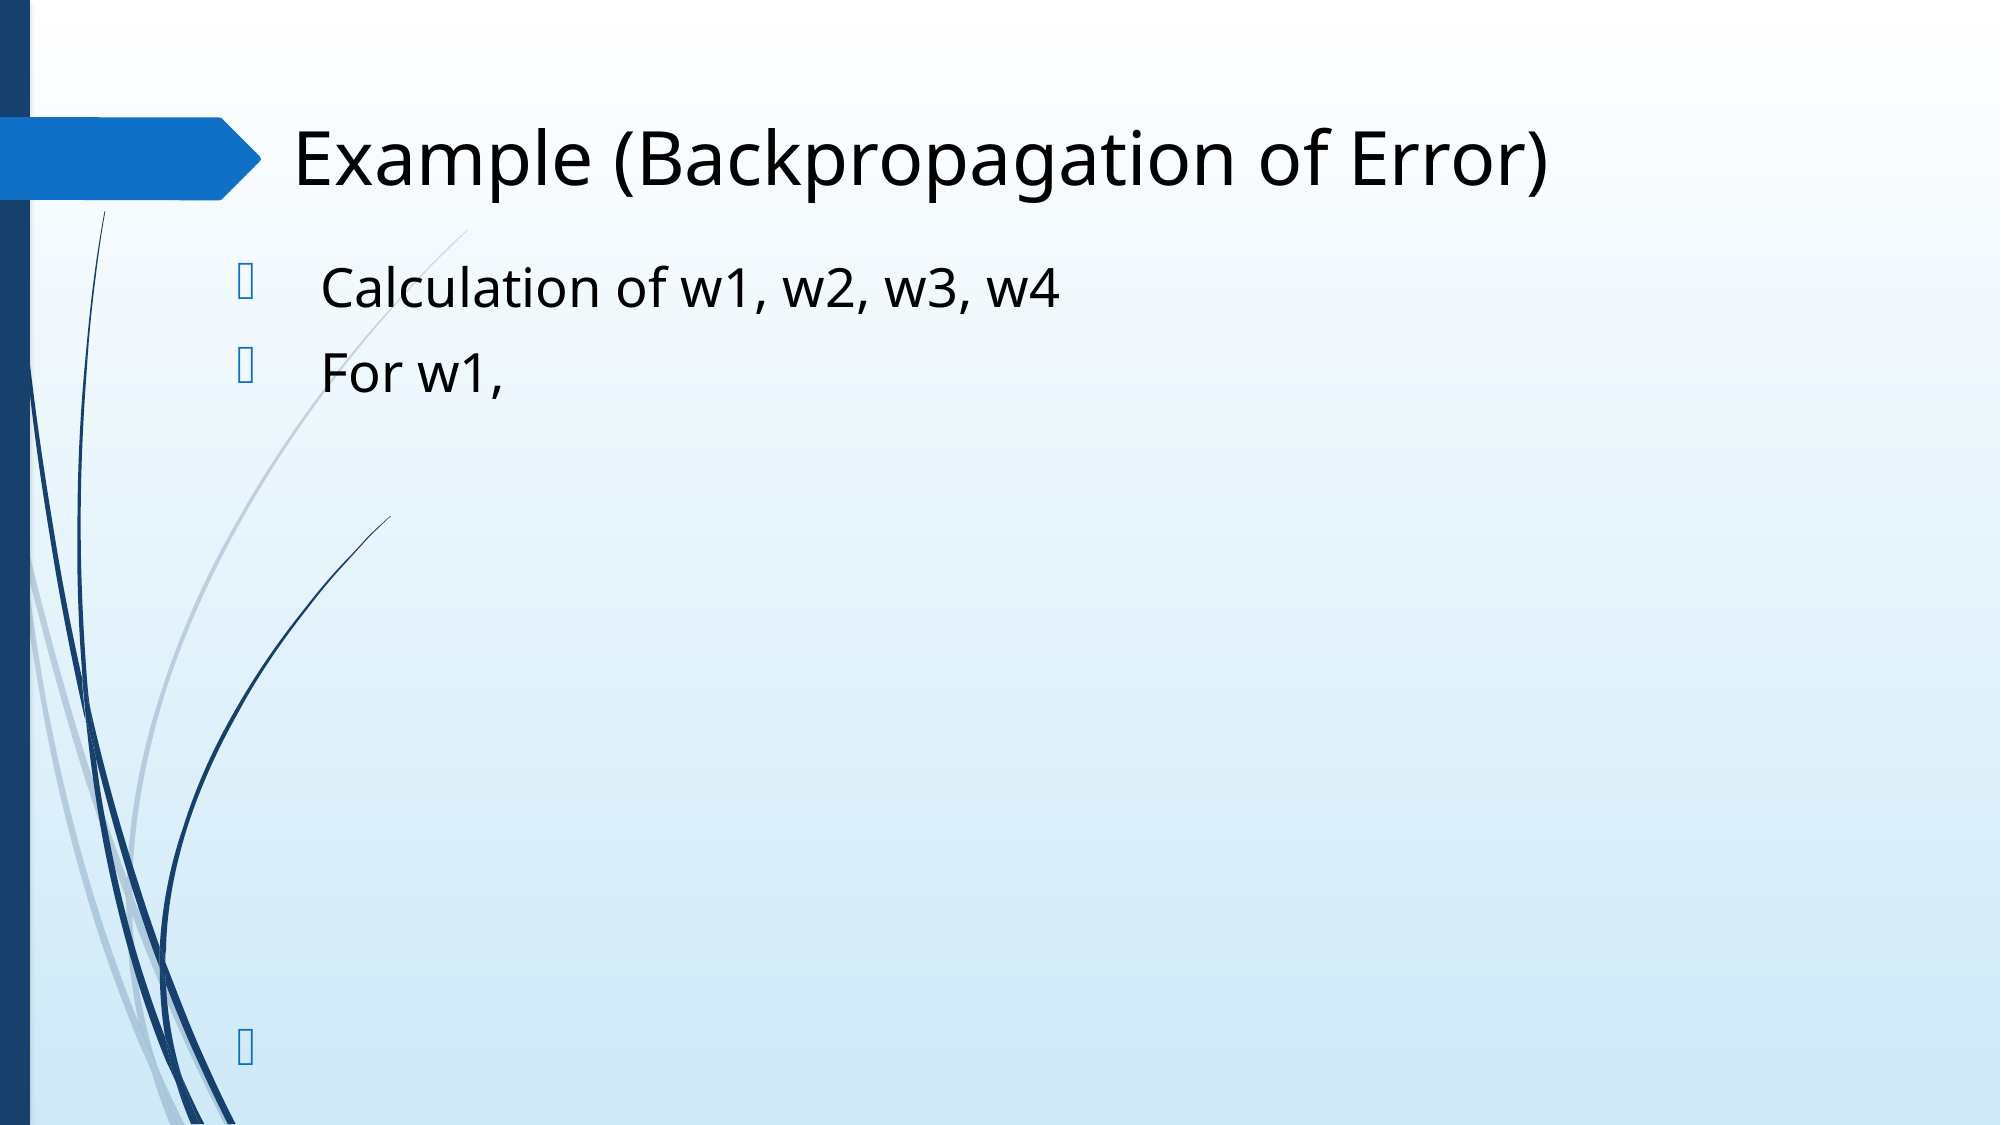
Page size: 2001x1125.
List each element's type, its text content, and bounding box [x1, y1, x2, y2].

title Example (Backpropagation of Error) [277, 102, 1888, 227]
